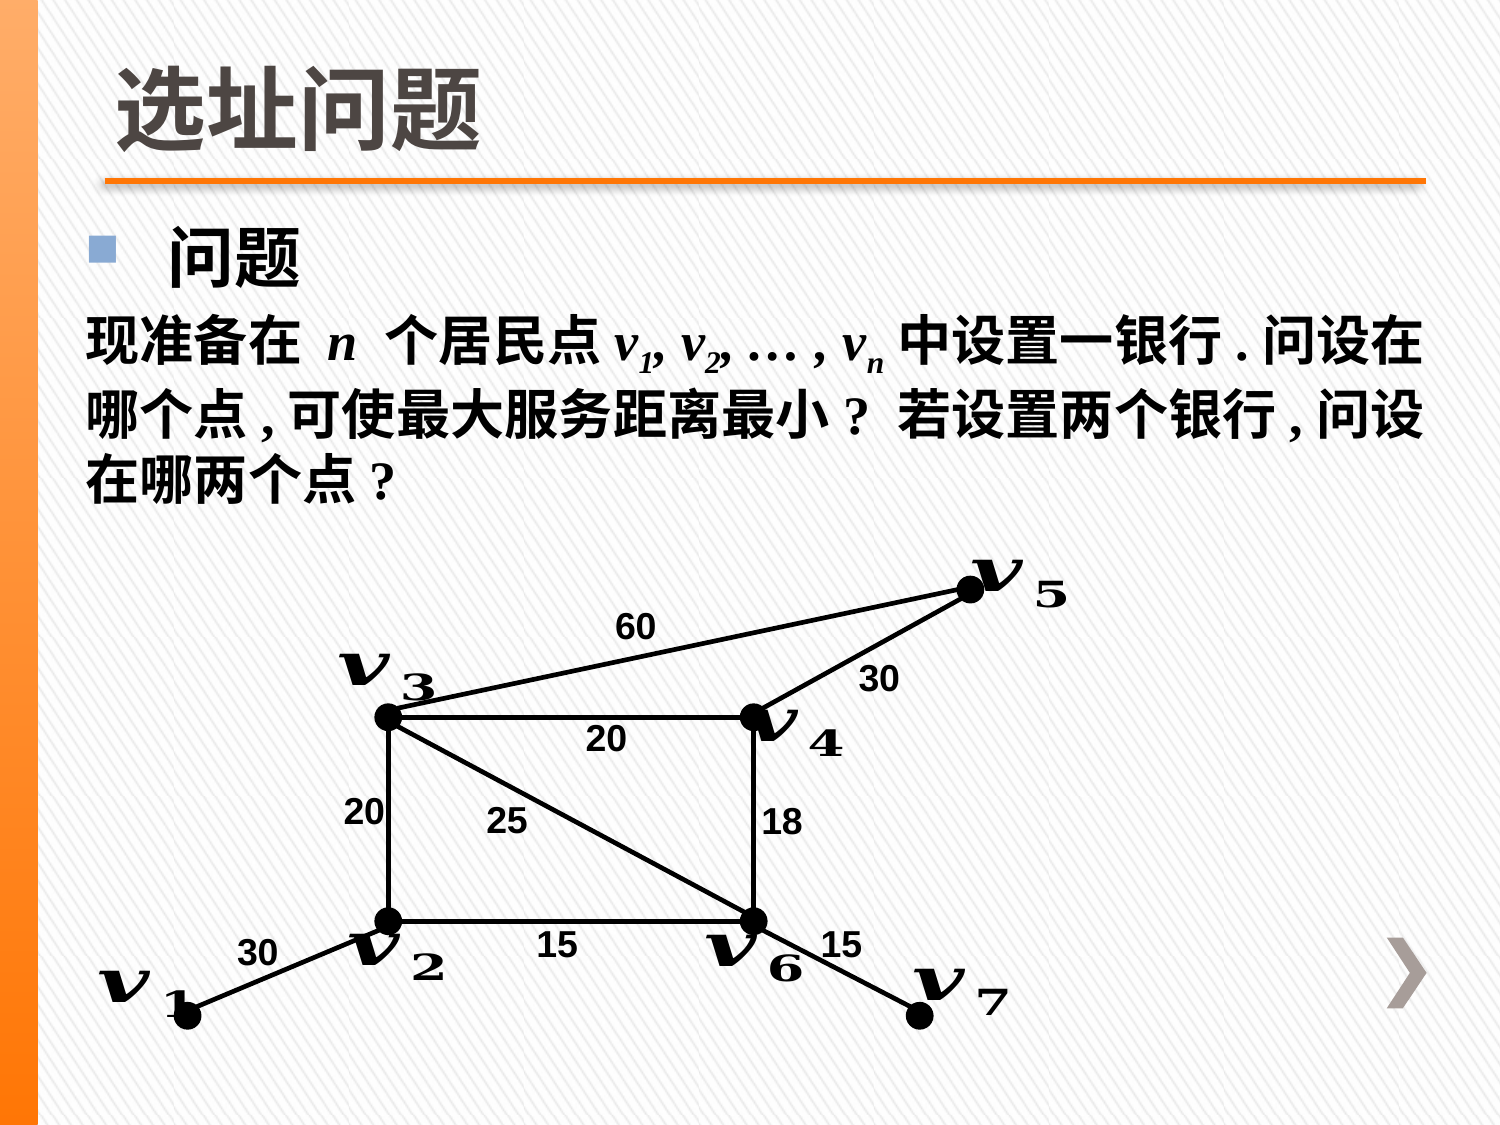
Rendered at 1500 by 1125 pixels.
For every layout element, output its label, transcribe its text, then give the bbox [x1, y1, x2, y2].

title 选址问题 [99, 0, 1422, 170]
text_box [173, 1017, 202, 1030]
text_box [956, 575, 985, 604]
text_box [396, 589, 958, 709]
text_box 30 [222, 920, 337, 927]
text_box [0, 281, 37, 285]
text_box 18 [755, 789, 861, 850]
text_box 问题 现准备在 n 个居民点v1, v2, … , vn中设置一银行.问设在哪个点,可使最大服务距离最小? 若设置两个银行,问设在哪两个点? [70, 207, 1462, 594]
text_box 20 [328, 779, 377, 840]
text_box 15 [805, 912, 920, 970]
text_box [374, 911, 399, 936]
text_box [762, 929, 911, 1008]
text_box 15 [521, 931, 636, 972]
text_box [740, 720, 758, 731]
text_box [374, 703, 393, 731]
text_box [762, 598, 962, 709]
text_box [906, 1001, 934, 1030]
text_box [396, 725, 745, 913]
text_box [196, 929, 380, 1008]
text_box [740, 907, 768, 935]
